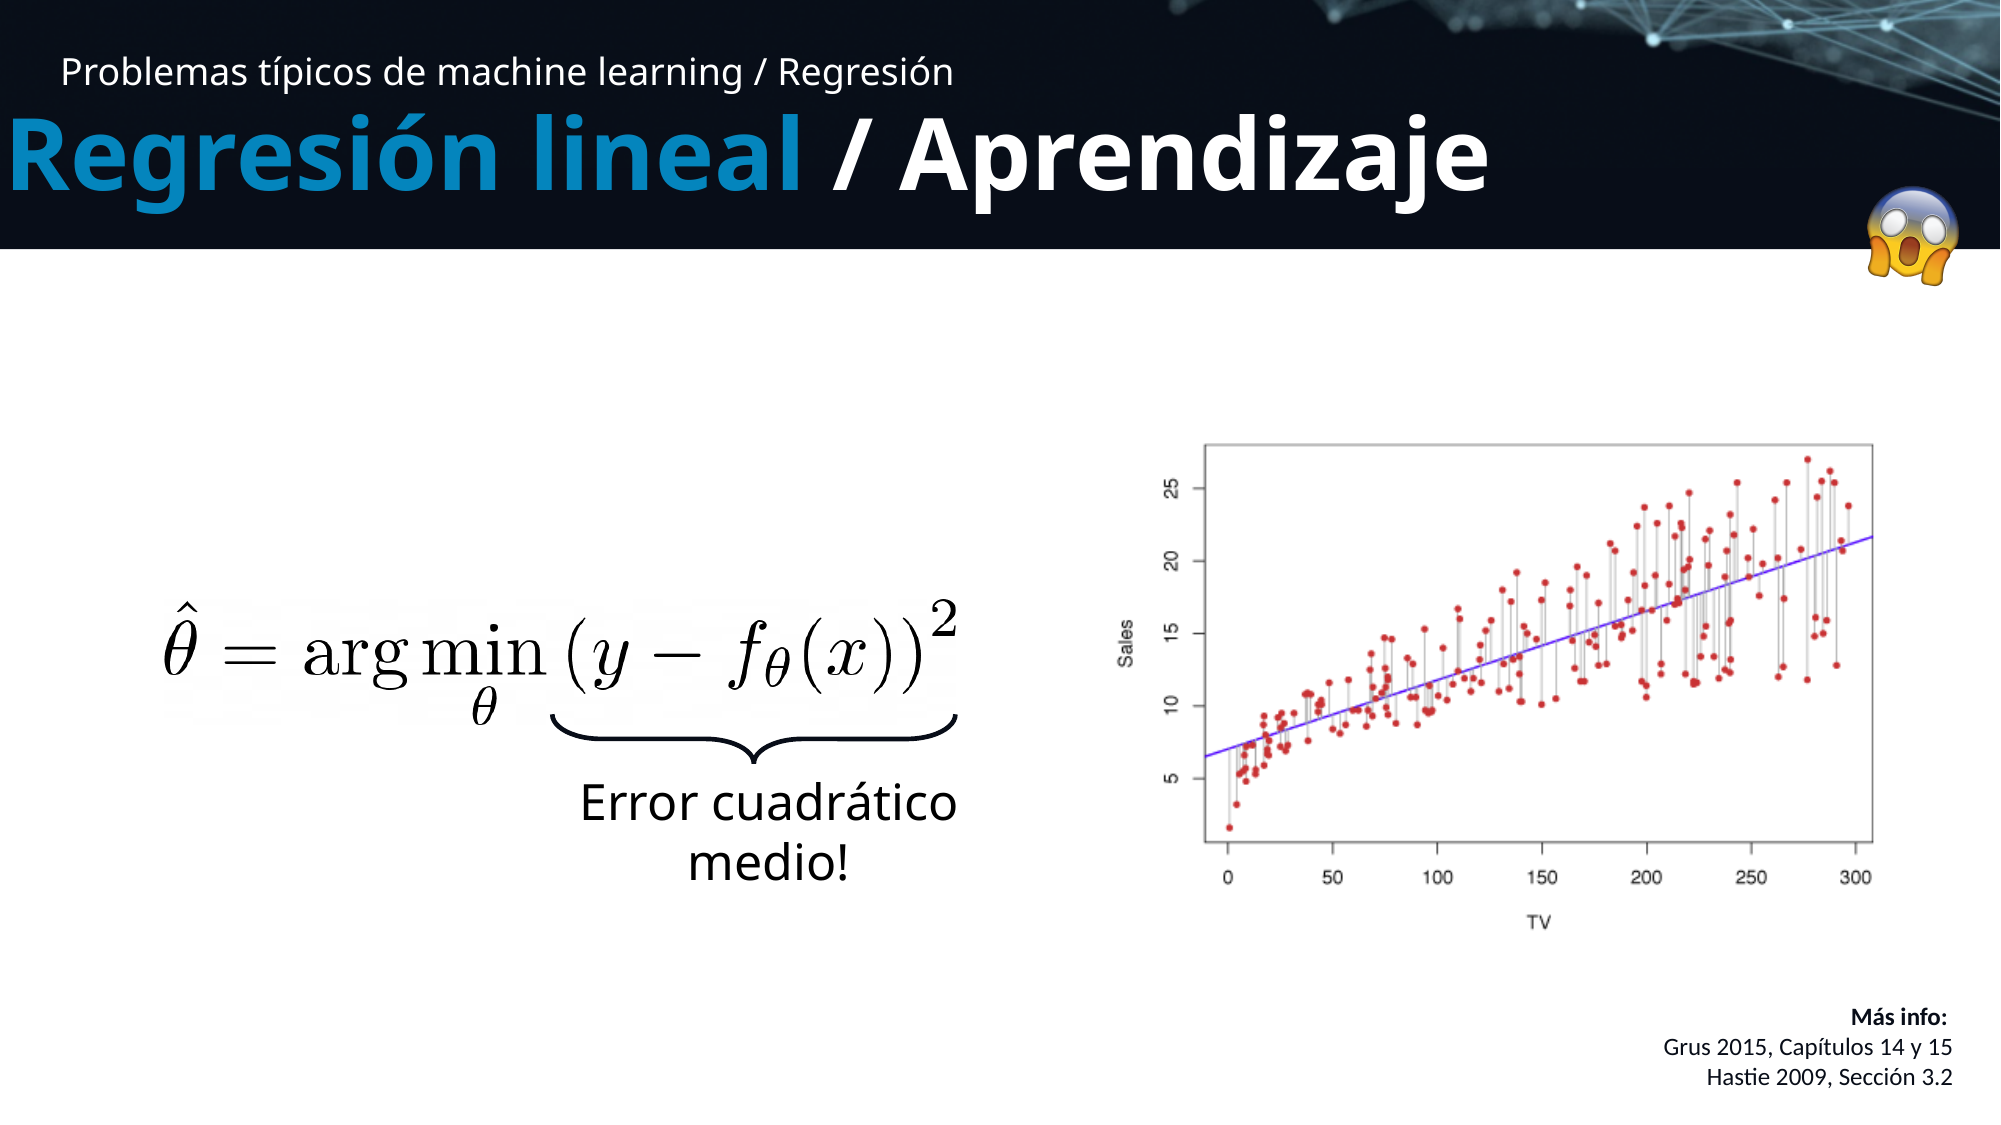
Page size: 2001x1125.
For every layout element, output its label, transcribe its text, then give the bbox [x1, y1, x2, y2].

picture [1086, 406, 1919, 954]
text_box Más info: Grus 2015, Capítulos 14 y 15 Hastie 2009, Sección 3.2 [1648, 992, 1969, 1098]
picture [1857, 185, 1962, 290]
text_box Error cuadrático medio! [490, 763, 1048, 899]
text_box [556, 725, 952, 764]
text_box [0, 0, 2000, 250]
picture [164, 599, 956, 725]
